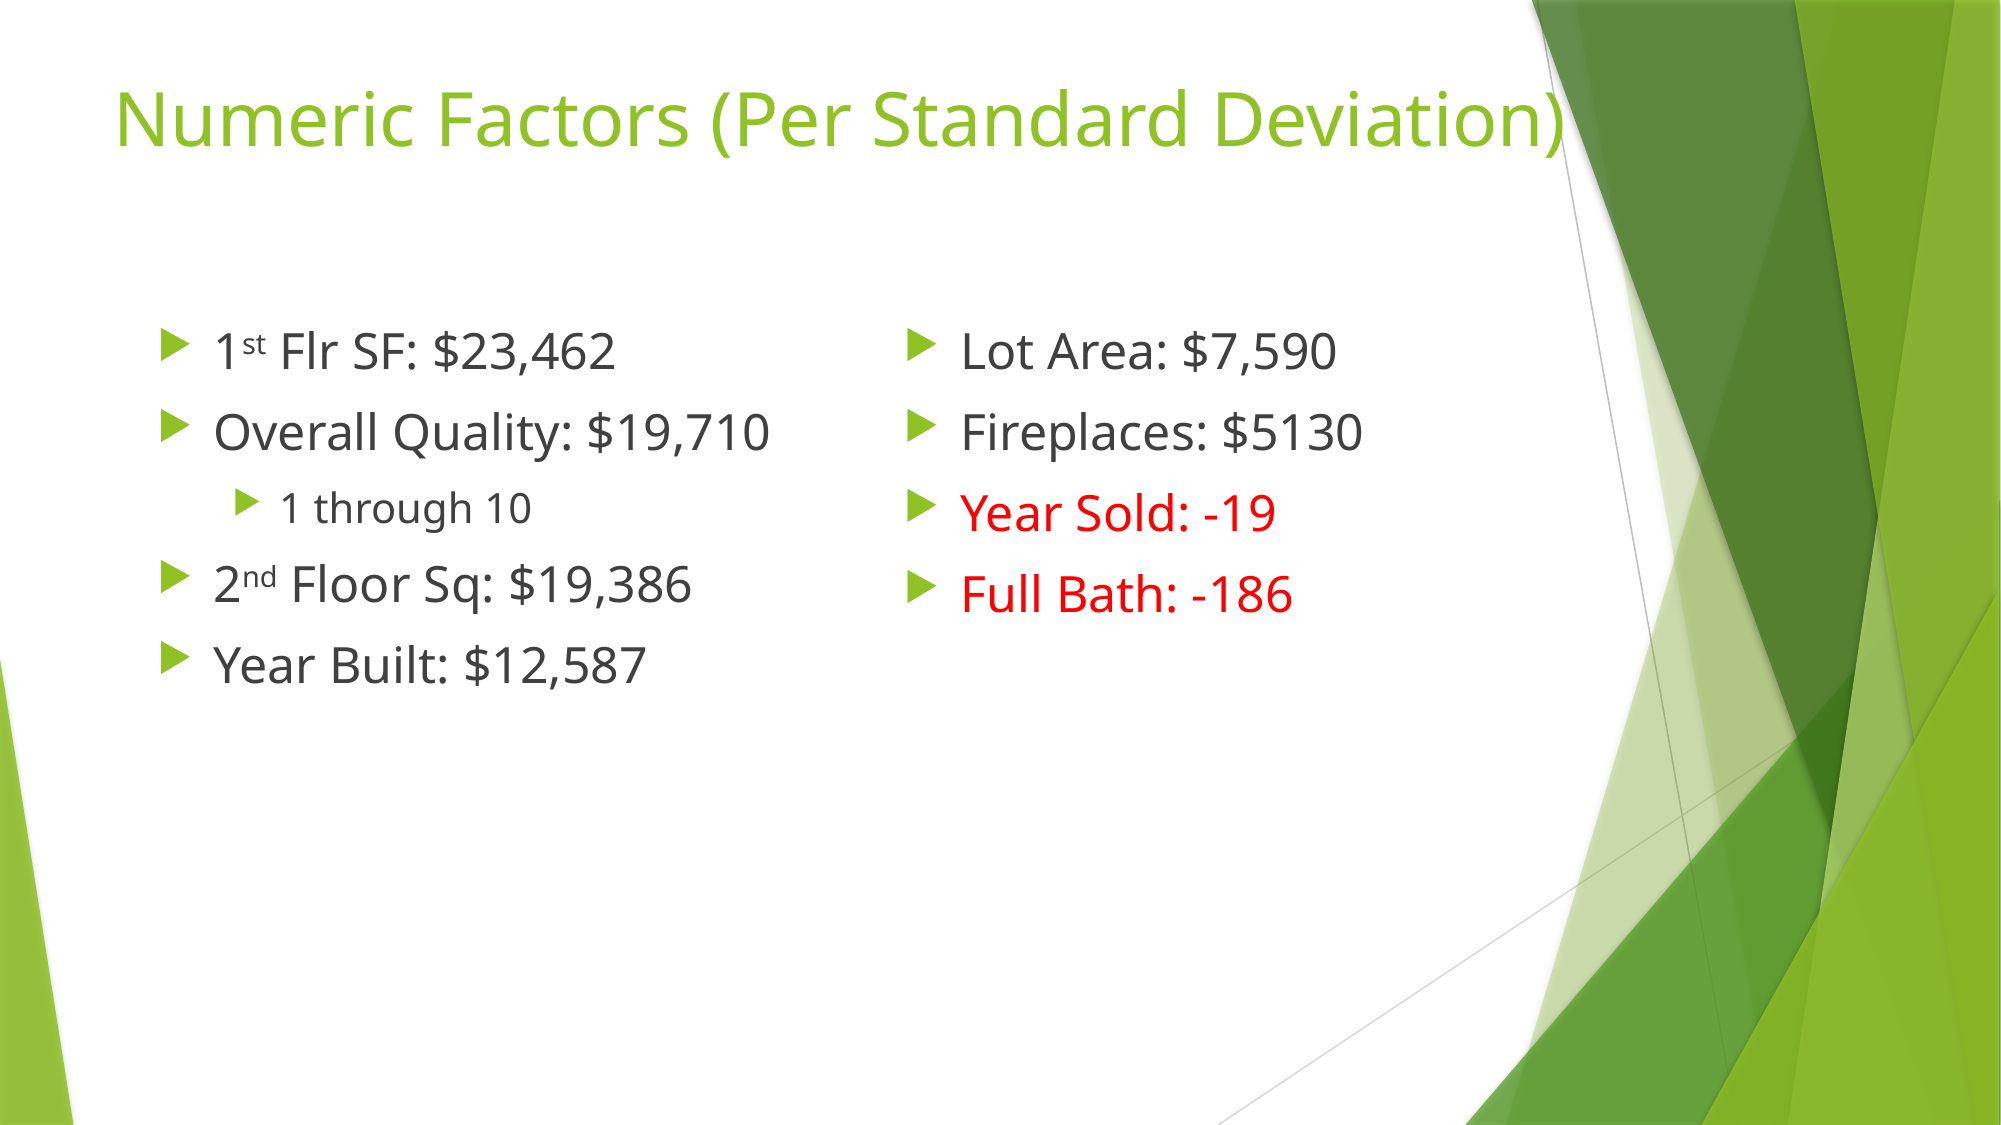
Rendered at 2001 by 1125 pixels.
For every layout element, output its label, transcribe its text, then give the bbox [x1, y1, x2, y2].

list 1st Flr SF: $23,462 Overall Quality: $19,710 1 through 10 2nd Floor Sq: $19,386 Year Built: $12,587 [142, 312, 888, 949]
title Numeric Factors (Per Standard Deviation) [99, 64, 1642, 281]
text_box Lot Area: $7,590 Fireplaces: $5130 Year Sold: -19 Full Bath: -186 [888, 312, 2000, 949]
